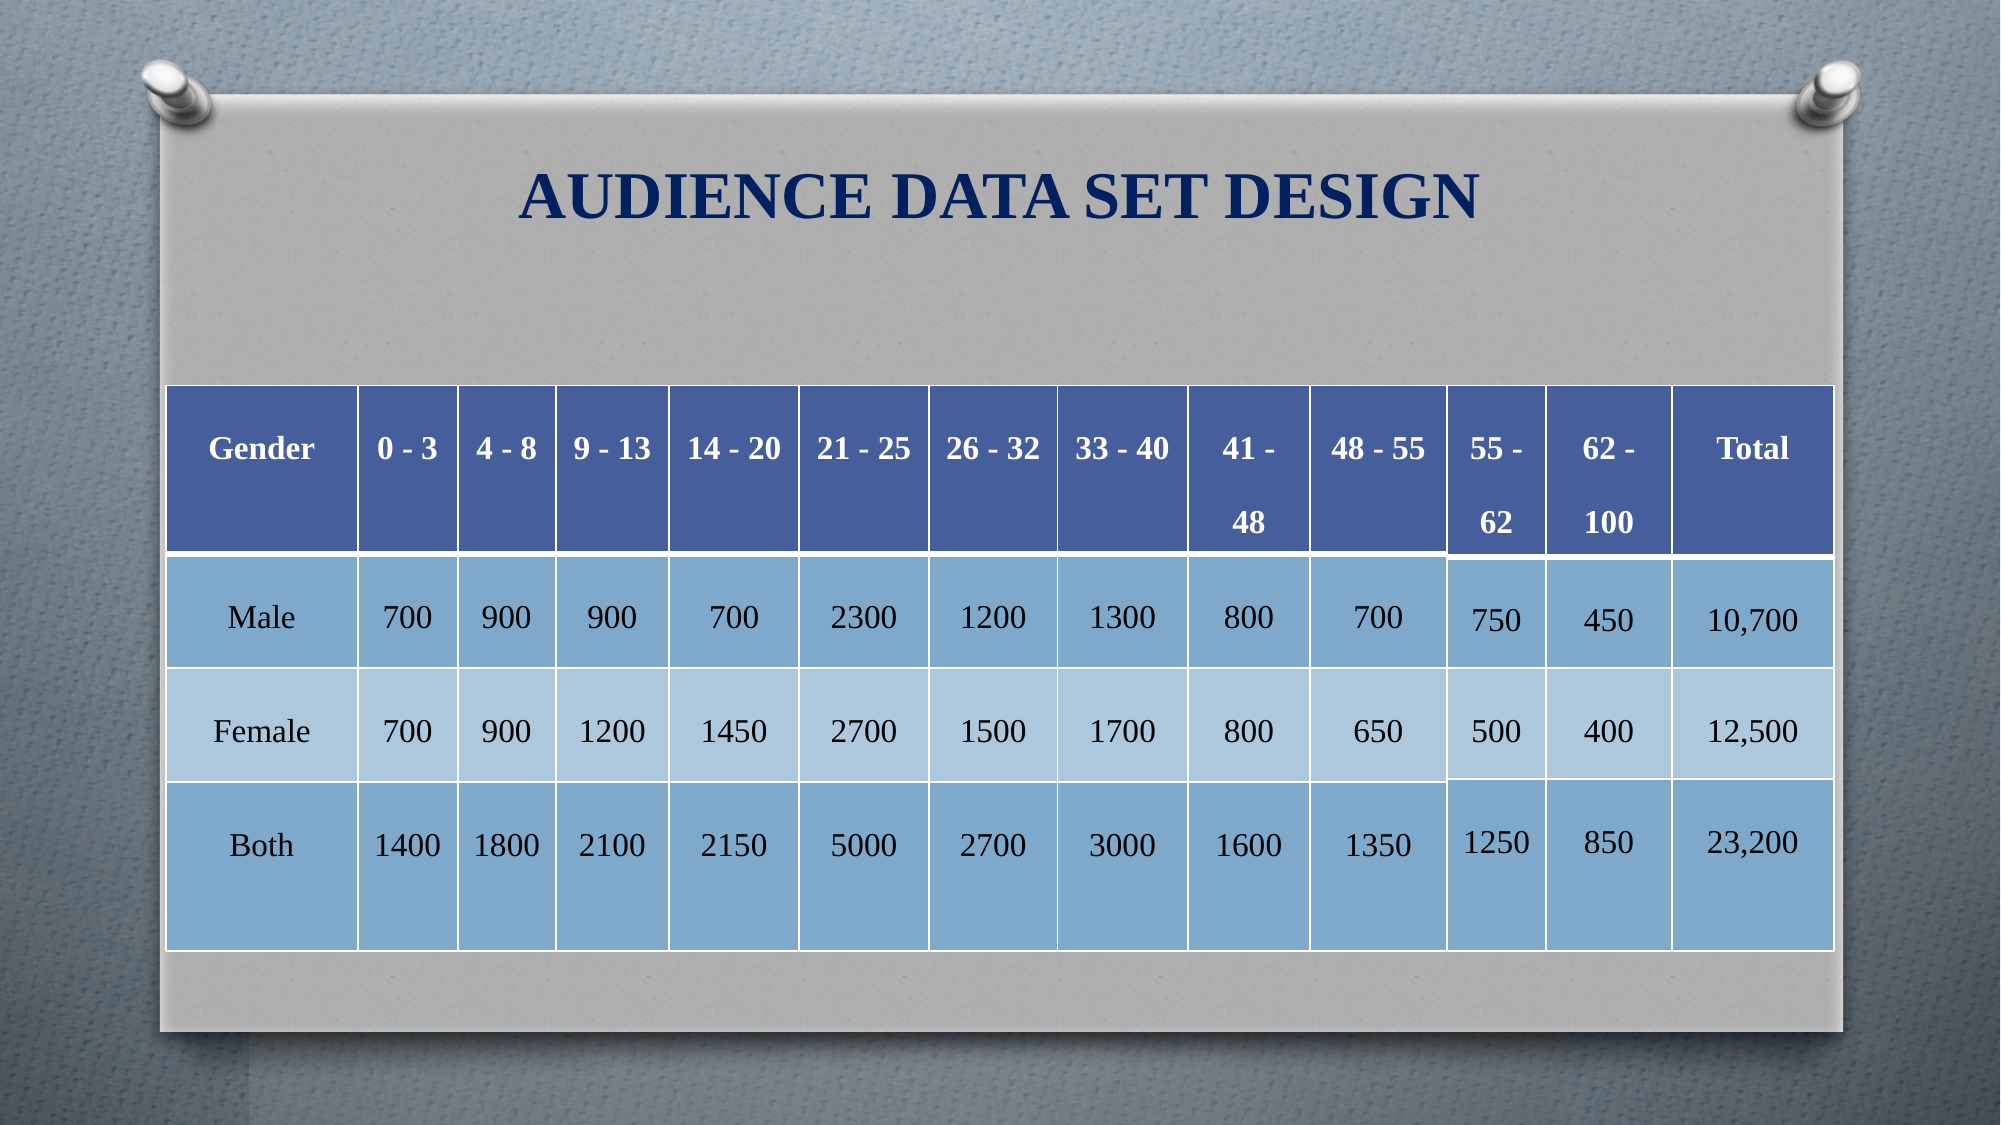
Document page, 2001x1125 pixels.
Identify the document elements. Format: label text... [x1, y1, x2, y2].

table_cell 1300 [1058, 557, 1187, 667]
picture [1764, 30, 1911, 135]
table_header 21 - 25 [800, 386, 928, 551]
table_cell 1800 [459, 783, 555, 950]
table_header 4 - 8 [459, 386, 555, 551]
table_header 41 - 48 [1189, 386, 1309, 551]
table_cell 1400 [359, 783, 457, 950]
title AUDIENCE DATA SET DESIGN [137, 82, 1863, 301]
table_cell 450 [1547, 560, 1671, 667]
table_header 9 - 13 [557, 386, 668, 551]
table_header 62 - 100 [1547, 386, 1671, 554]
table_cell Both [167, 783, 357, 950]
table_cell 850 [1547, 780, 1671, 950]
table_cell 900 [459, 669, 555, 781]
table_cell 500 [1448, 669, 1545, 778]
table_cell 1250 [1448, 780, 1545, 950]
table_header 0 - 3 [359, 386, 457, 551]
table_header 26 - 32 [930, 386, 1057, 551]
table_cell 2300 [800, 557, 928, 667]
table_cell 400 [1547, 669, 1671, 778]
table_cell 700 [1311, 557, 1446, 667]
table_cell 1200 [930, 557, 1057, 667]
table_header 14 - 20 [670, 386, 798, 551]
table_cell Female [167, 669, 357, 781]
table_header 55 - 62 [1448, 386, 1545, 554]
picture [107, 24, 256, 122]
table_cell 1350 [1311, 783, 1446, 950]
table_cell 12,500 [1673, 669, 1833, 778]
table_cell 700 [670, 557, 798, 667]
table_cell Male [167, 557, 357, 667]
table_cell 10,700 [1673, 560, 1833, 667]
table_header Total [1673, 386, 1833, 554]
table_header Gender [167, 386, 357, 551]
table_cell 1200 [557, 669, 668, 781]
table_cell 800 [1189, 557, 1309, 667]
table_cell 1600 [1189, 783, 1309, 950]
table_cell 700 [359, 669, 457, 781]
table_cell 800 [1189, 669, 1309, 781]
table_cell 900 [459, 557, 555, 667]
table_header 48 - 55 [1311, 386, 1446, 551]
table_cell 2700 [930, 783, 1057, 950]
table_cell 3000 [1058, 783, 1187, 950]
table_cell 2150 [670, 783, 798, 950]
table_cell 1500 [930, 669, 1057, 781]
table_cell 2700 [800, 669, 928, 781]
table_header 33 - 40 [1058, 386, 1187, 551]
table_cell 1700 [1058, 669, 1187, 781]
table_cell 900 [557, 557, 668, 667]
table_cell 23,200 [1673, 780, 1833, 950]
table_cell 650 [1311, 669, 1446, 781]
table_cell 5000 [800, 783, 928, 950]
table_cell 700 [359, 557, 457, 667]
table_cell 750 [1448, 560, 1545, 667]
table_cell 1450 [670, 669, 798, 781]
table_cell 2100 [557, 783, 668, 950]
